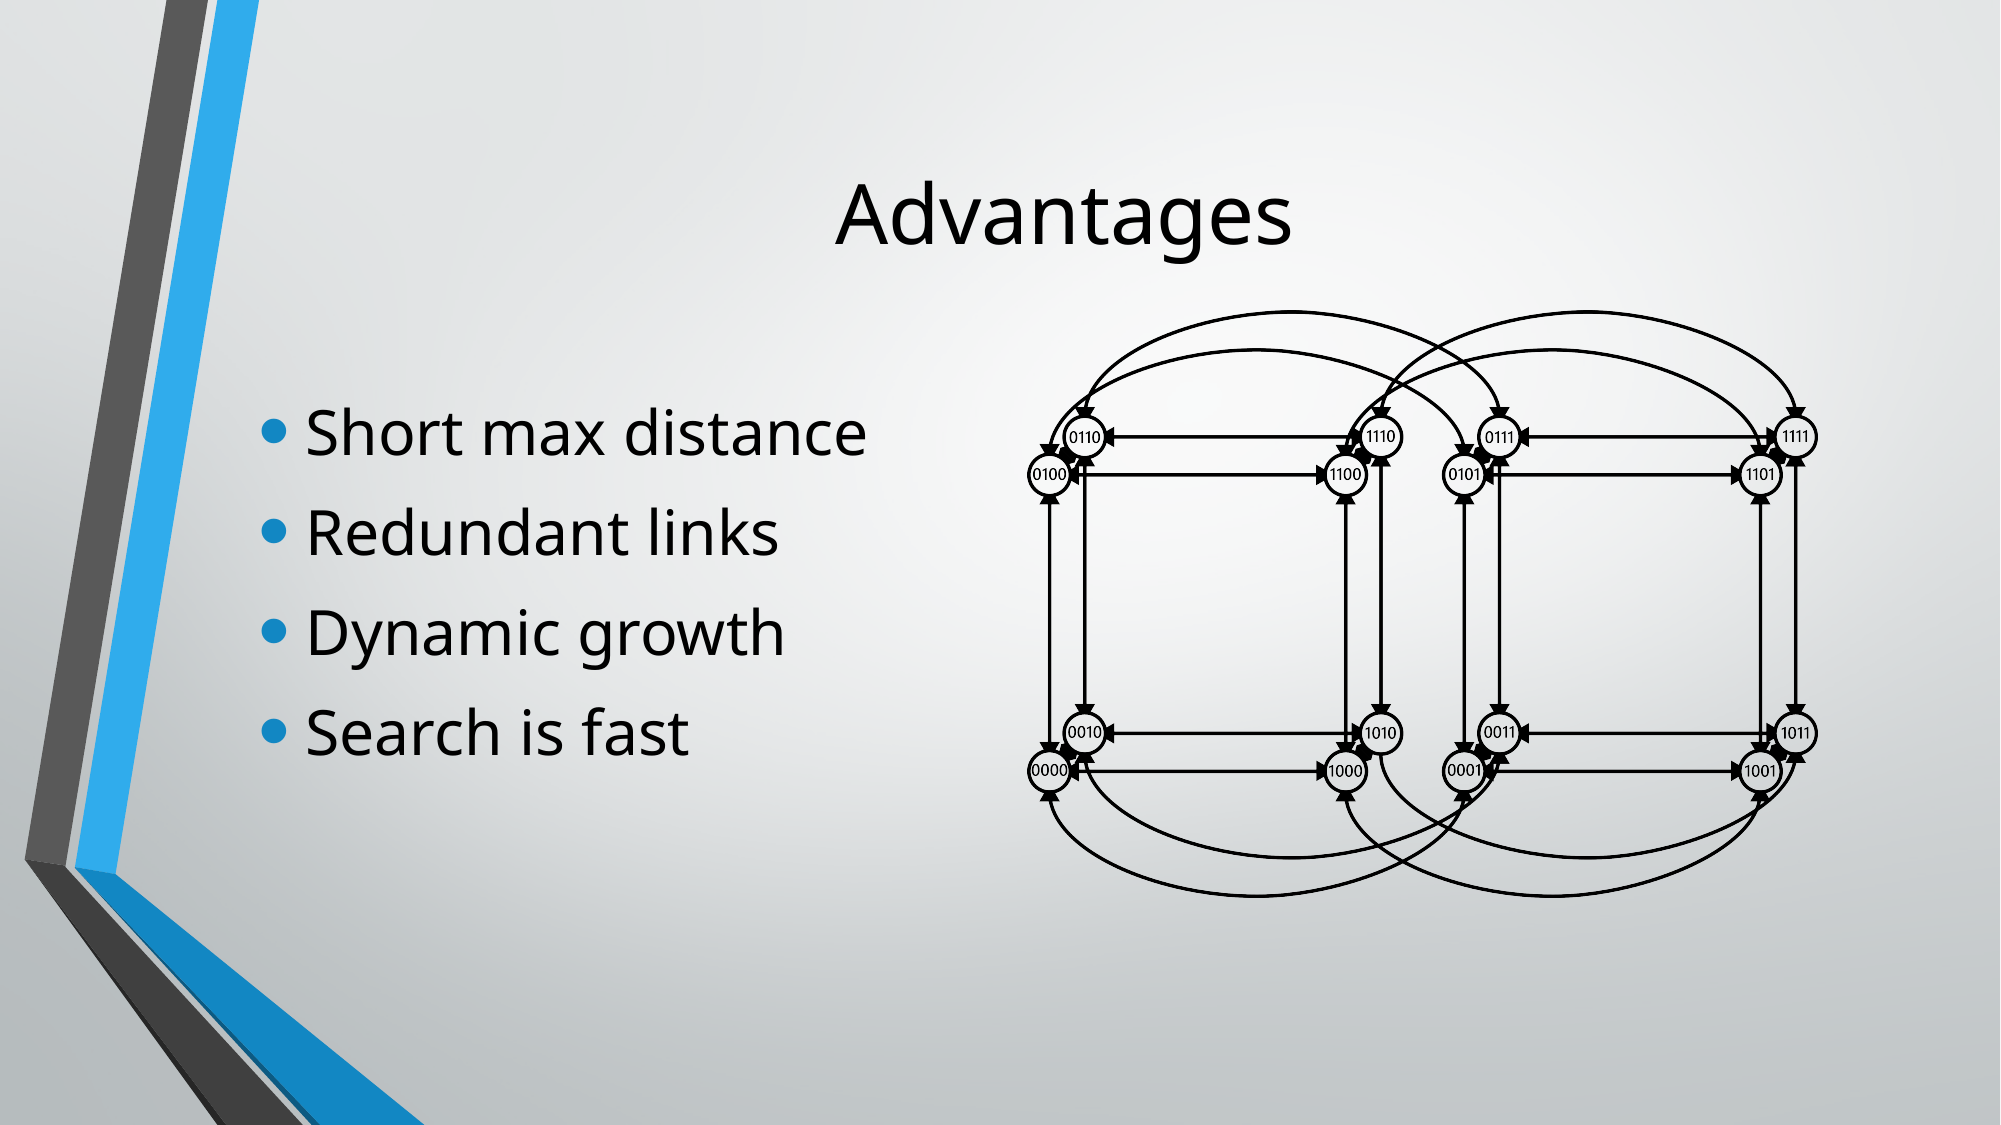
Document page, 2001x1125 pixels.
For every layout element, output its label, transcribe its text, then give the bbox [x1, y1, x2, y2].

picture [1027, 310, 1818, 898]
list Short max distance Redundant links Dynamic growth Search is fast [243, 310, 1887, 950]
title Advantages [243, 112, 1887, 310]
